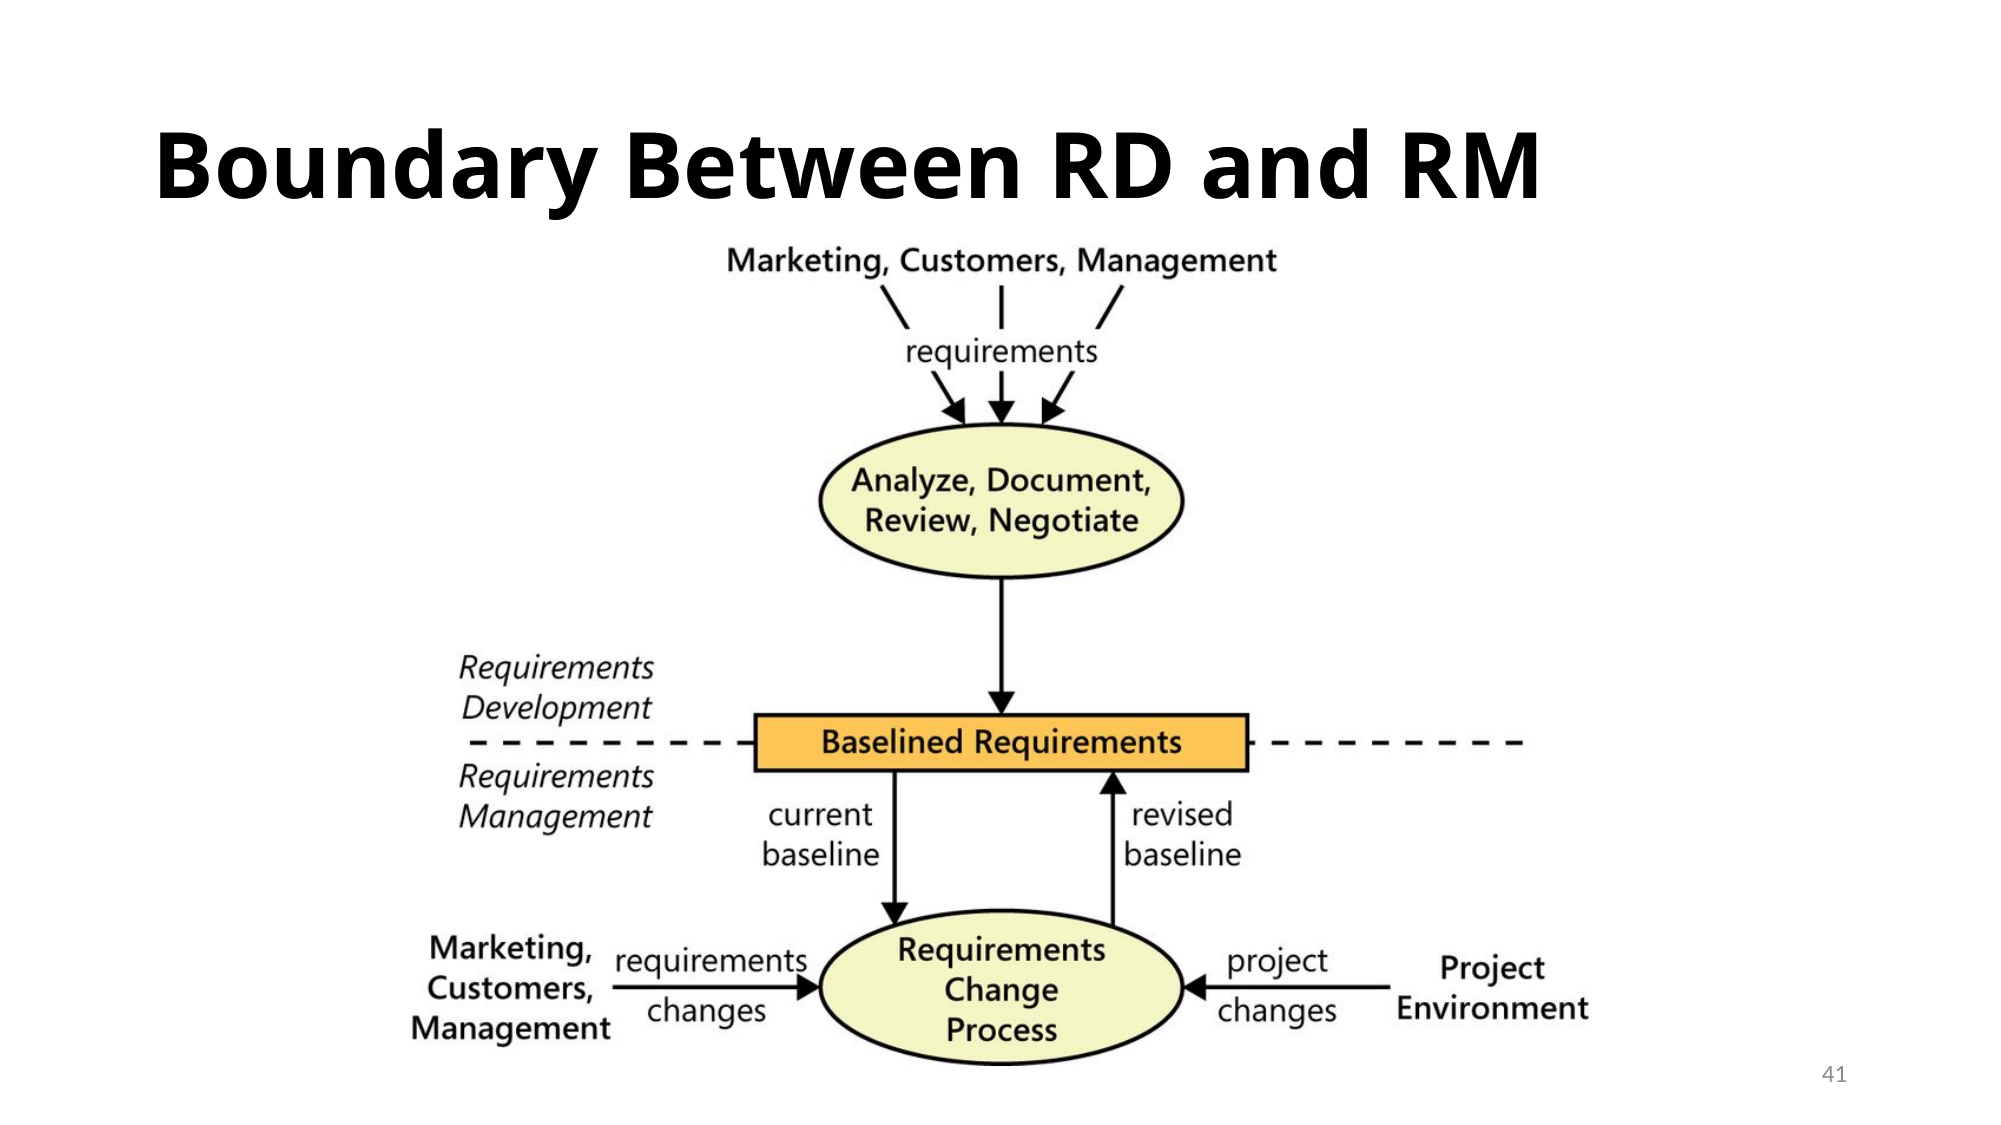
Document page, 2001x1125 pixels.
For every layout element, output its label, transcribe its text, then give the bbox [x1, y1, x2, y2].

title Boundary Between RD and RM [137, 59, 1863, 278]
slide_number 41 [1412, 1042, 1863, 1103]
picture [410, 243, 1590, 1066]
